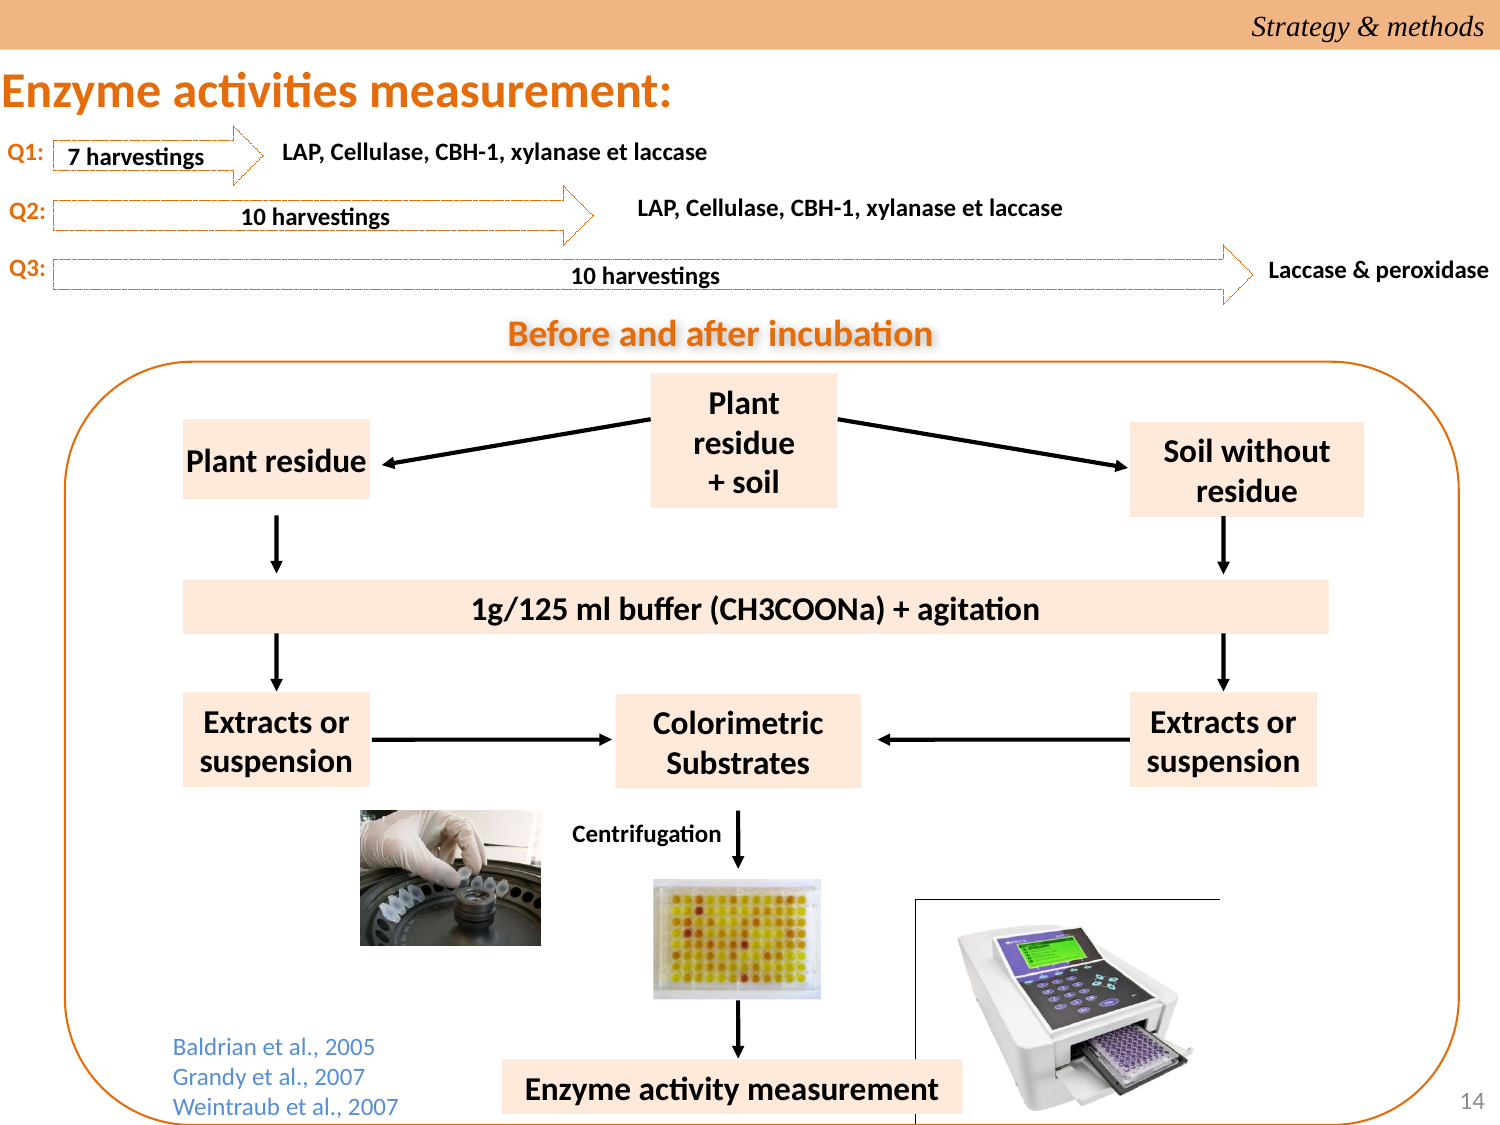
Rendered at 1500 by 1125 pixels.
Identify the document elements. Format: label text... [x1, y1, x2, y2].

text_box Laccase & peroxidase [1253, 246, 1500, 291]
text_box Q2: [0, 187, 62, 232]
slide_number 14 [1225, 1069, 1500, 1125]
text_box Strategy & methods [416, 0, 1500, 50]
text_box Enzyme activities measurement: [416, 49, 688, 125]
text_box Enzyme activities measurement: [0, 49, 10, 125]
text_box [64, 361, 1459, 1125]
text_box Enzyme activity measurement [501, 1059, 910, 1114]
text_box Q3: [0, 244, 62, 290]
text_box LAP, Cellulase, CBH-1, xylanase et laccase [622, 184, 1079, 230]
picture [652, 879, 822, 1000]
text_box LAP, Cellulase, CBH-1, xylanase et laccase [267, 128, 724, 173]
text_box Centrifugation [557, 810, 738, 856]
text_box 10 harvestings [62, 185, 594, 246]
picture [915, 899, 1220, 1125]
text_box [10, 0, 416, 157]
text_box Strategy & methods [0, 0, 10, 49]
text_box Q1: [0, 128, 60, 173]
text_box 10 harvestings [62, 244, 1253, 305]
text_box 7 harvestings [60, 157, 262, 186]
text_box Baldrian et al., 2005 Grandy et al., 2007 Weintraub et al., 2007 [158, 1023, 421, 1125]
picture [359, 810, 541, 946]
text_box Before and after incubation [492, 301, 949, 361]
